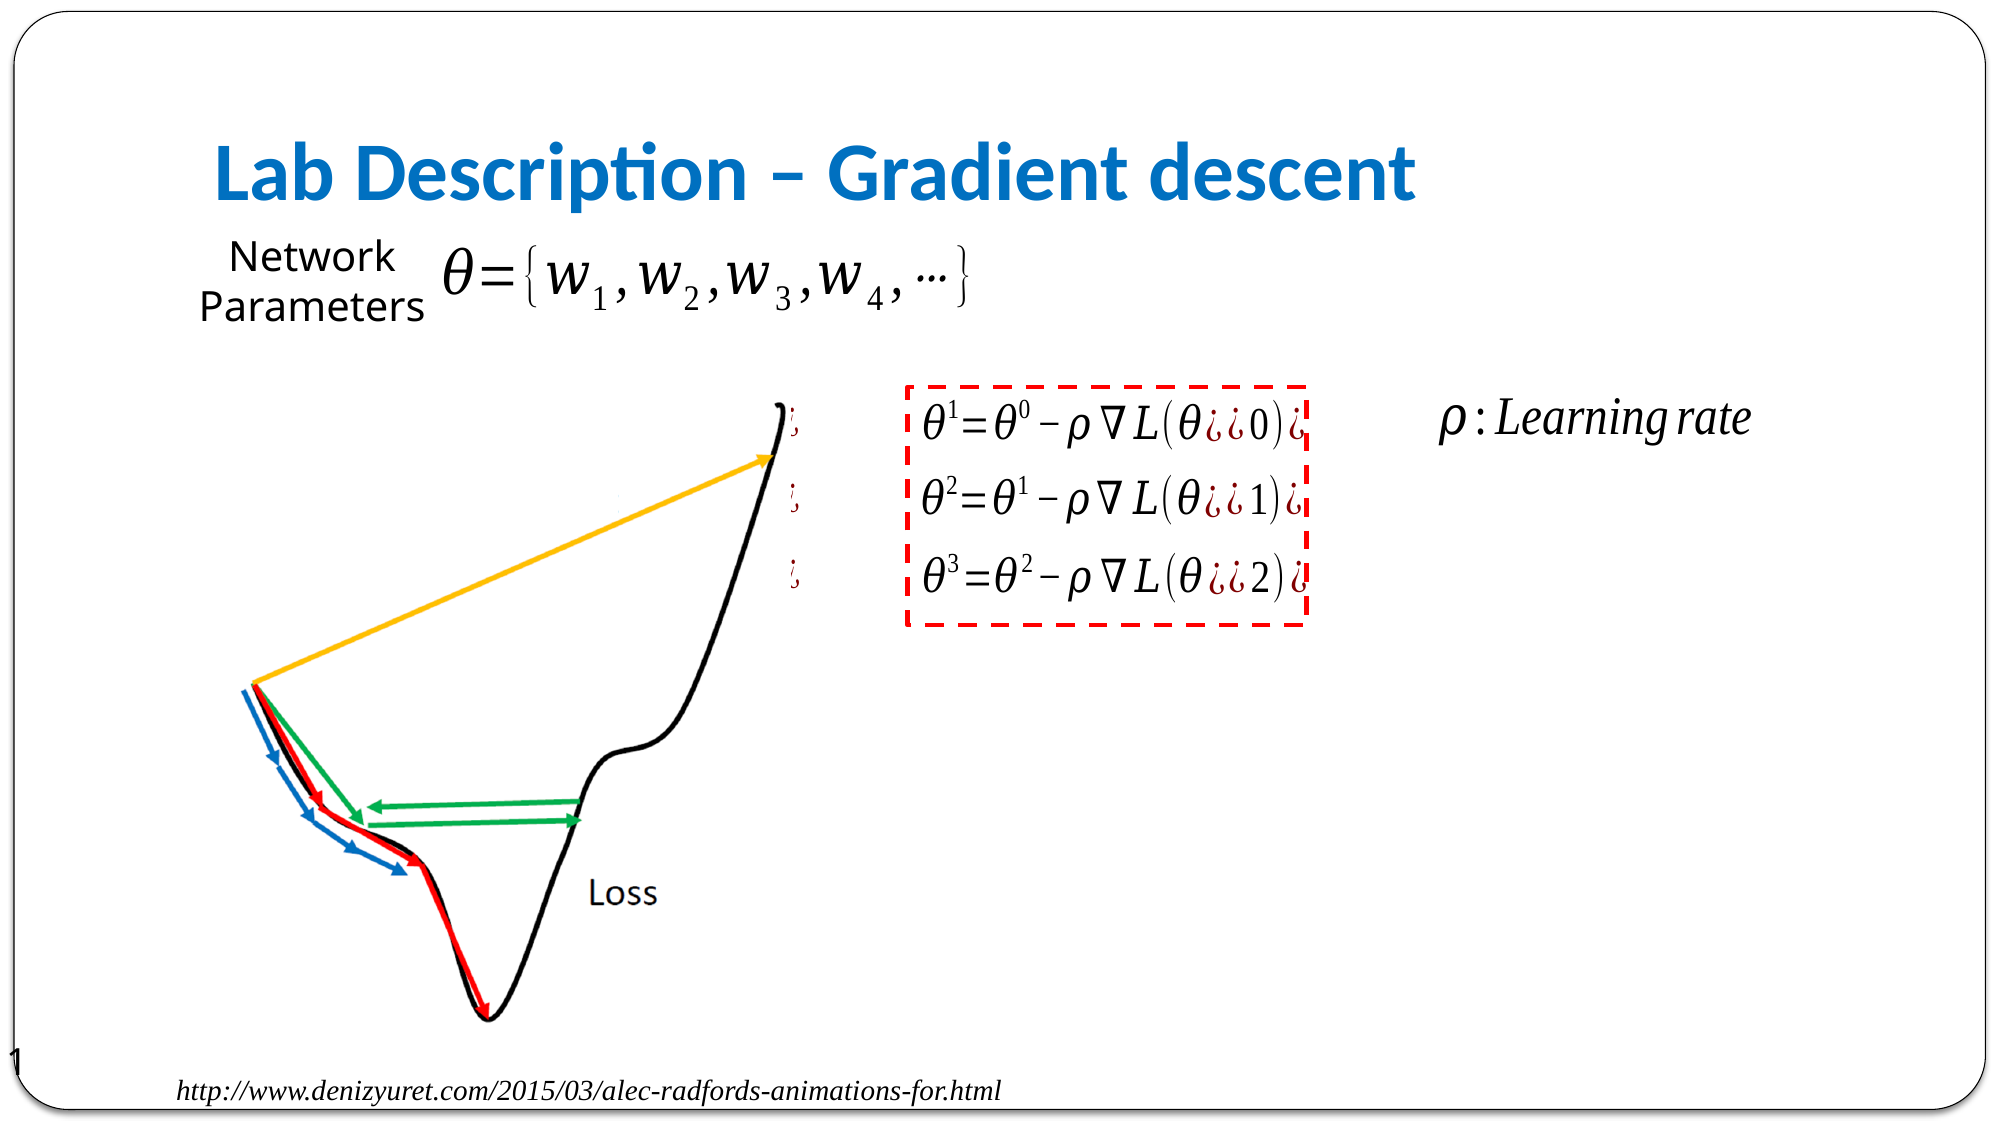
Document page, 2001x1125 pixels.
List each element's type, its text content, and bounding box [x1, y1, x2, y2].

title Lab Description – Gradient descent [200, 45, 1900, 233]
text_box [907, 386, 1308, 626]
text_box http://www.denizyuret.com/2015/03/alec-radfords-animations-for.html [161, 1064, 1736, 1115]
text_box Network Parameters [183, 221, 452, 337]
picture [183, 386, 791, 1034]
